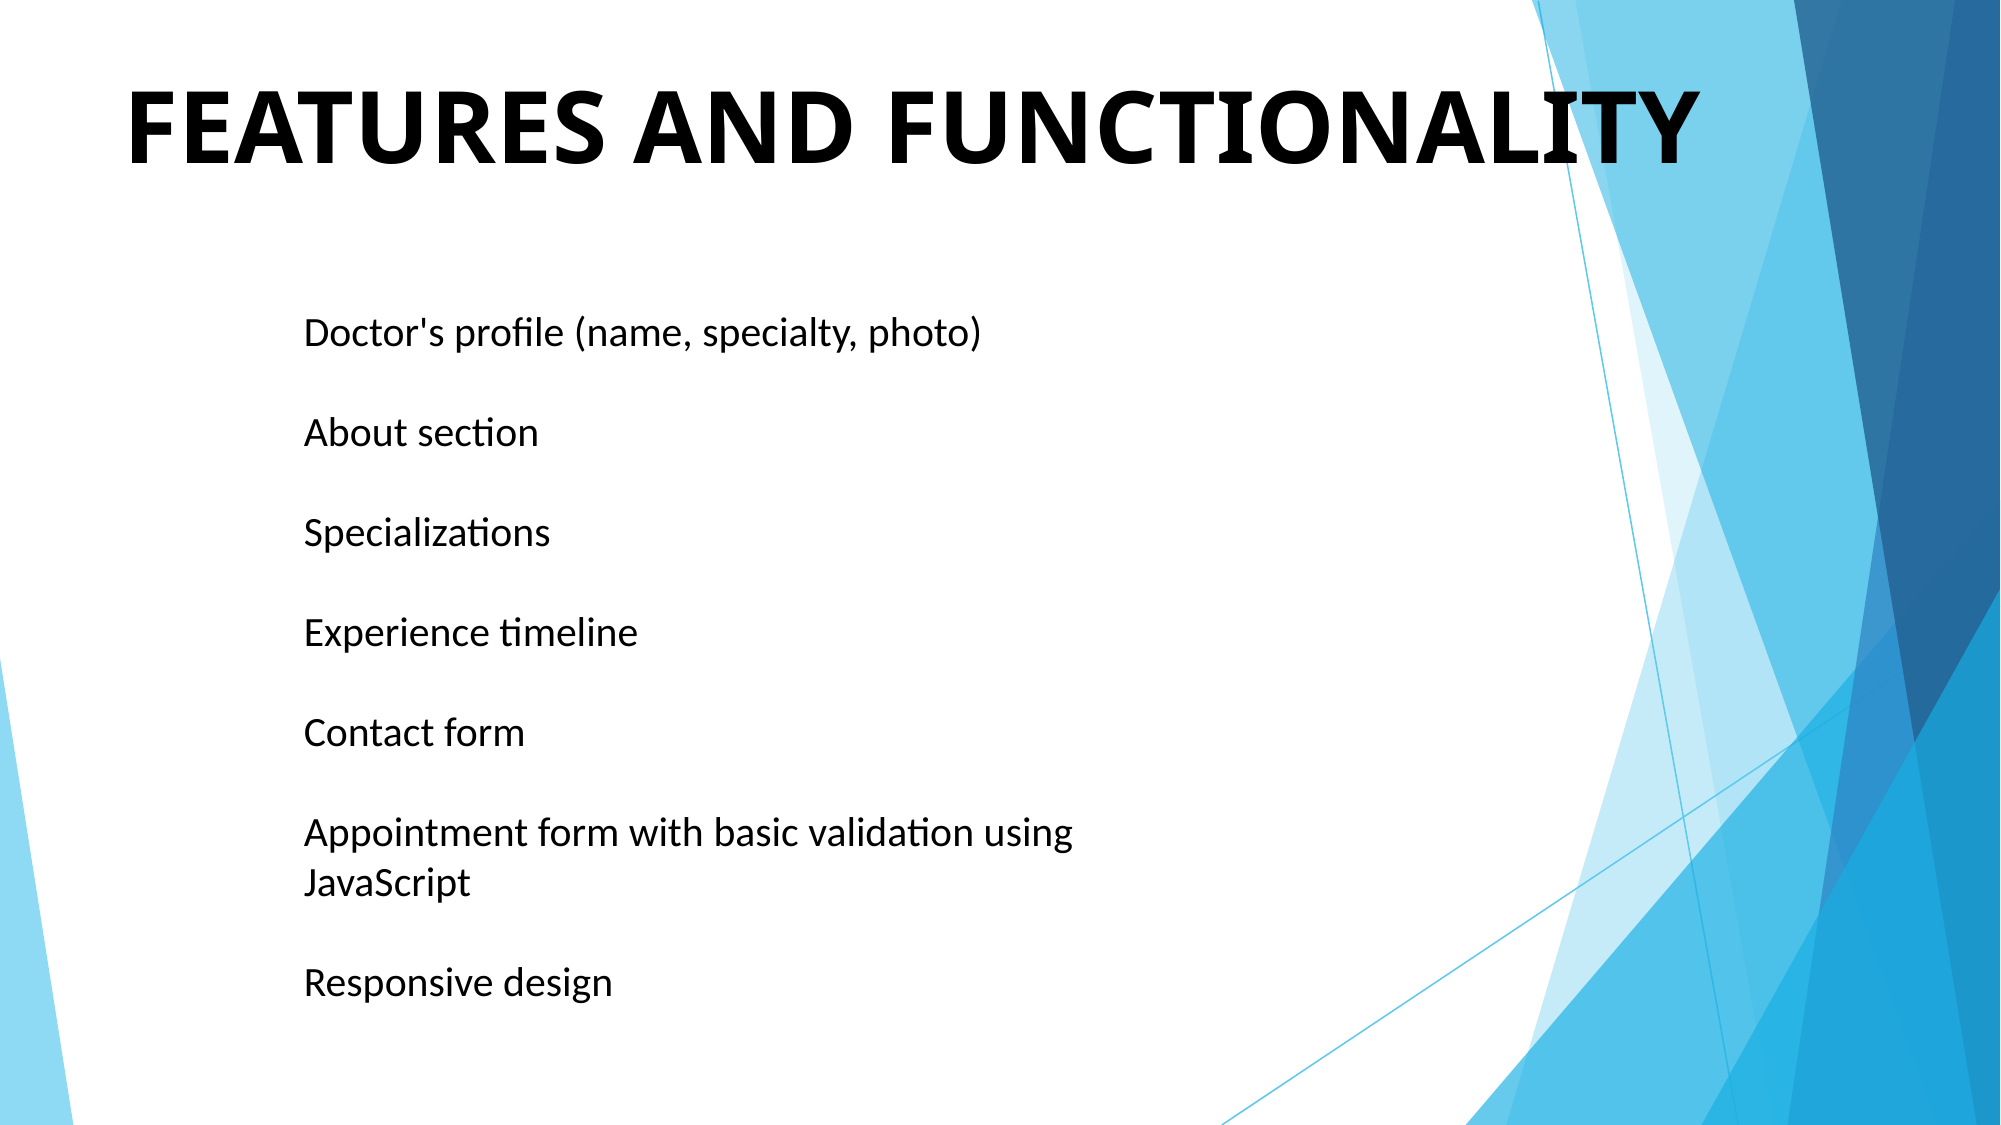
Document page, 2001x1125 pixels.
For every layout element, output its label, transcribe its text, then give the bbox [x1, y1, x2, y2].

title FEATURES AND FUNCTIONALITY [123, 63, 1877, 182]
text_box Doctor's profile (name, specialty, photo) About section Specializations Experience timeline Contact form Appointment form with basic validation using JavaScript Responsive design [288, 297, 1095, 1013]
